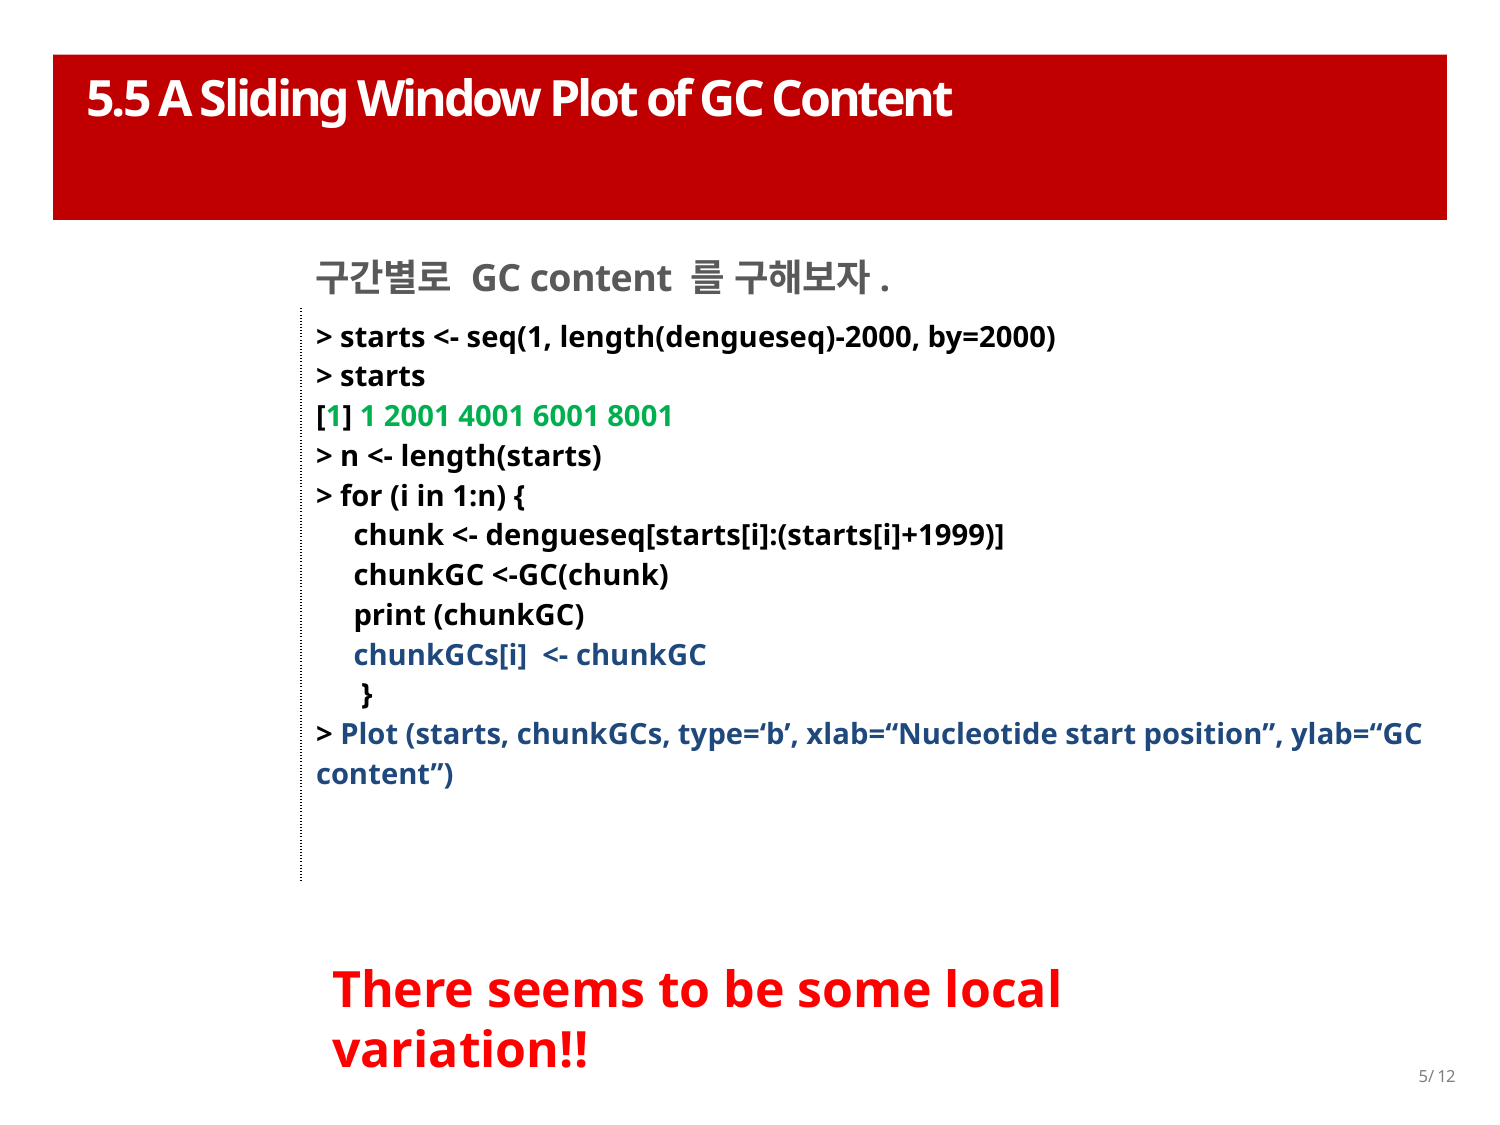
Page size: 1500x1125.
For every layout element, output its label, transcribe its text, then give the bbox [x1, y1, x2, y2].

title 5.5 A Sliding Window Plot of GC Content [71, 59, 1422, 225]
table_header > starts <- seq(1, length(dengueseq)-2000, by=2000) > starts [1] 1 2001 4001 6001 8001 > n <- length(starts) > for (i in 1:n) { chunk <- dengueseq[starts[i]:(starts[i]+1999)] chunkGC <-GC(chunk) print (chunkGC) chunkGCs[i] <- chunkGC } > Plot (starts, chunkGCs, type=‘b’, xlab=“Nucleotide start position”, ylab=“GC content”) [301, 308, 1447, 882]
text_box 구간별로 GC content 를 구해보자. [301, 237, 1307, 307]
text_box There seems to be some local variation!! [317, 949, 1310, 1085]
text_box [51, 52, 1449, 222]
text_box 5/ 12 [1210, 1058, 1471, 1097]
